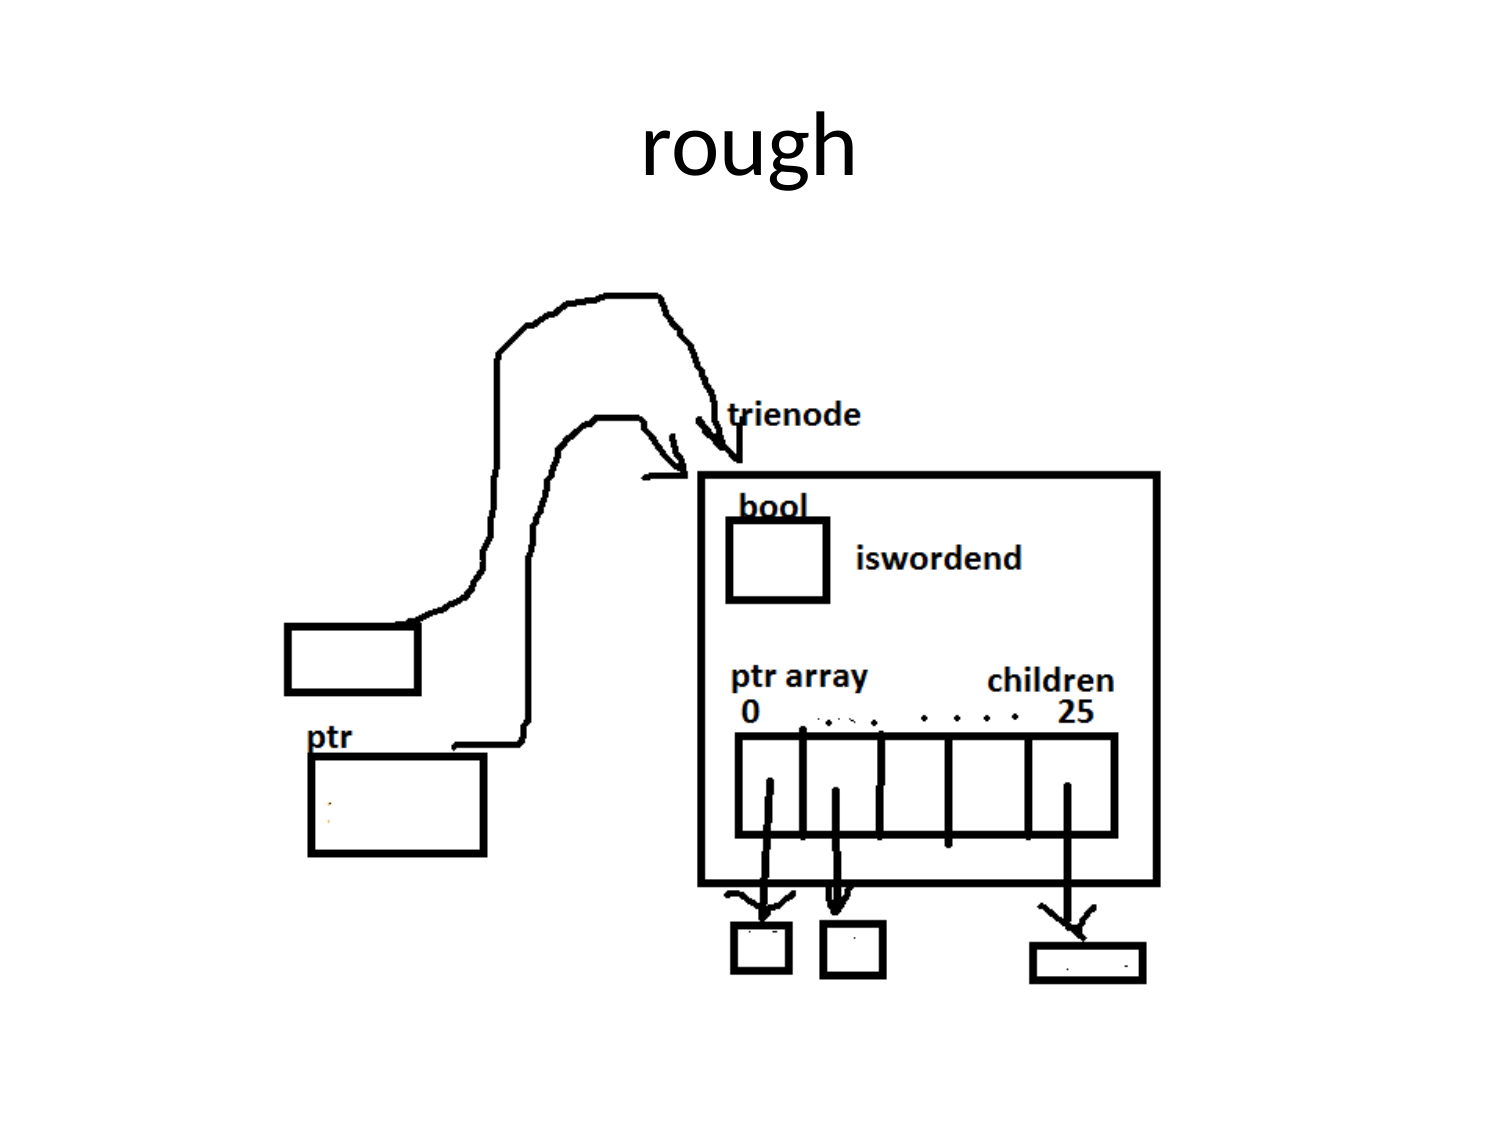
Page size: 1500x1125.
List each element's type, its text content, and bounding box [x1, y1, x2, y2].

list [278, 281, 1222, 986]
title rough [75, 45, 1425, 233]
